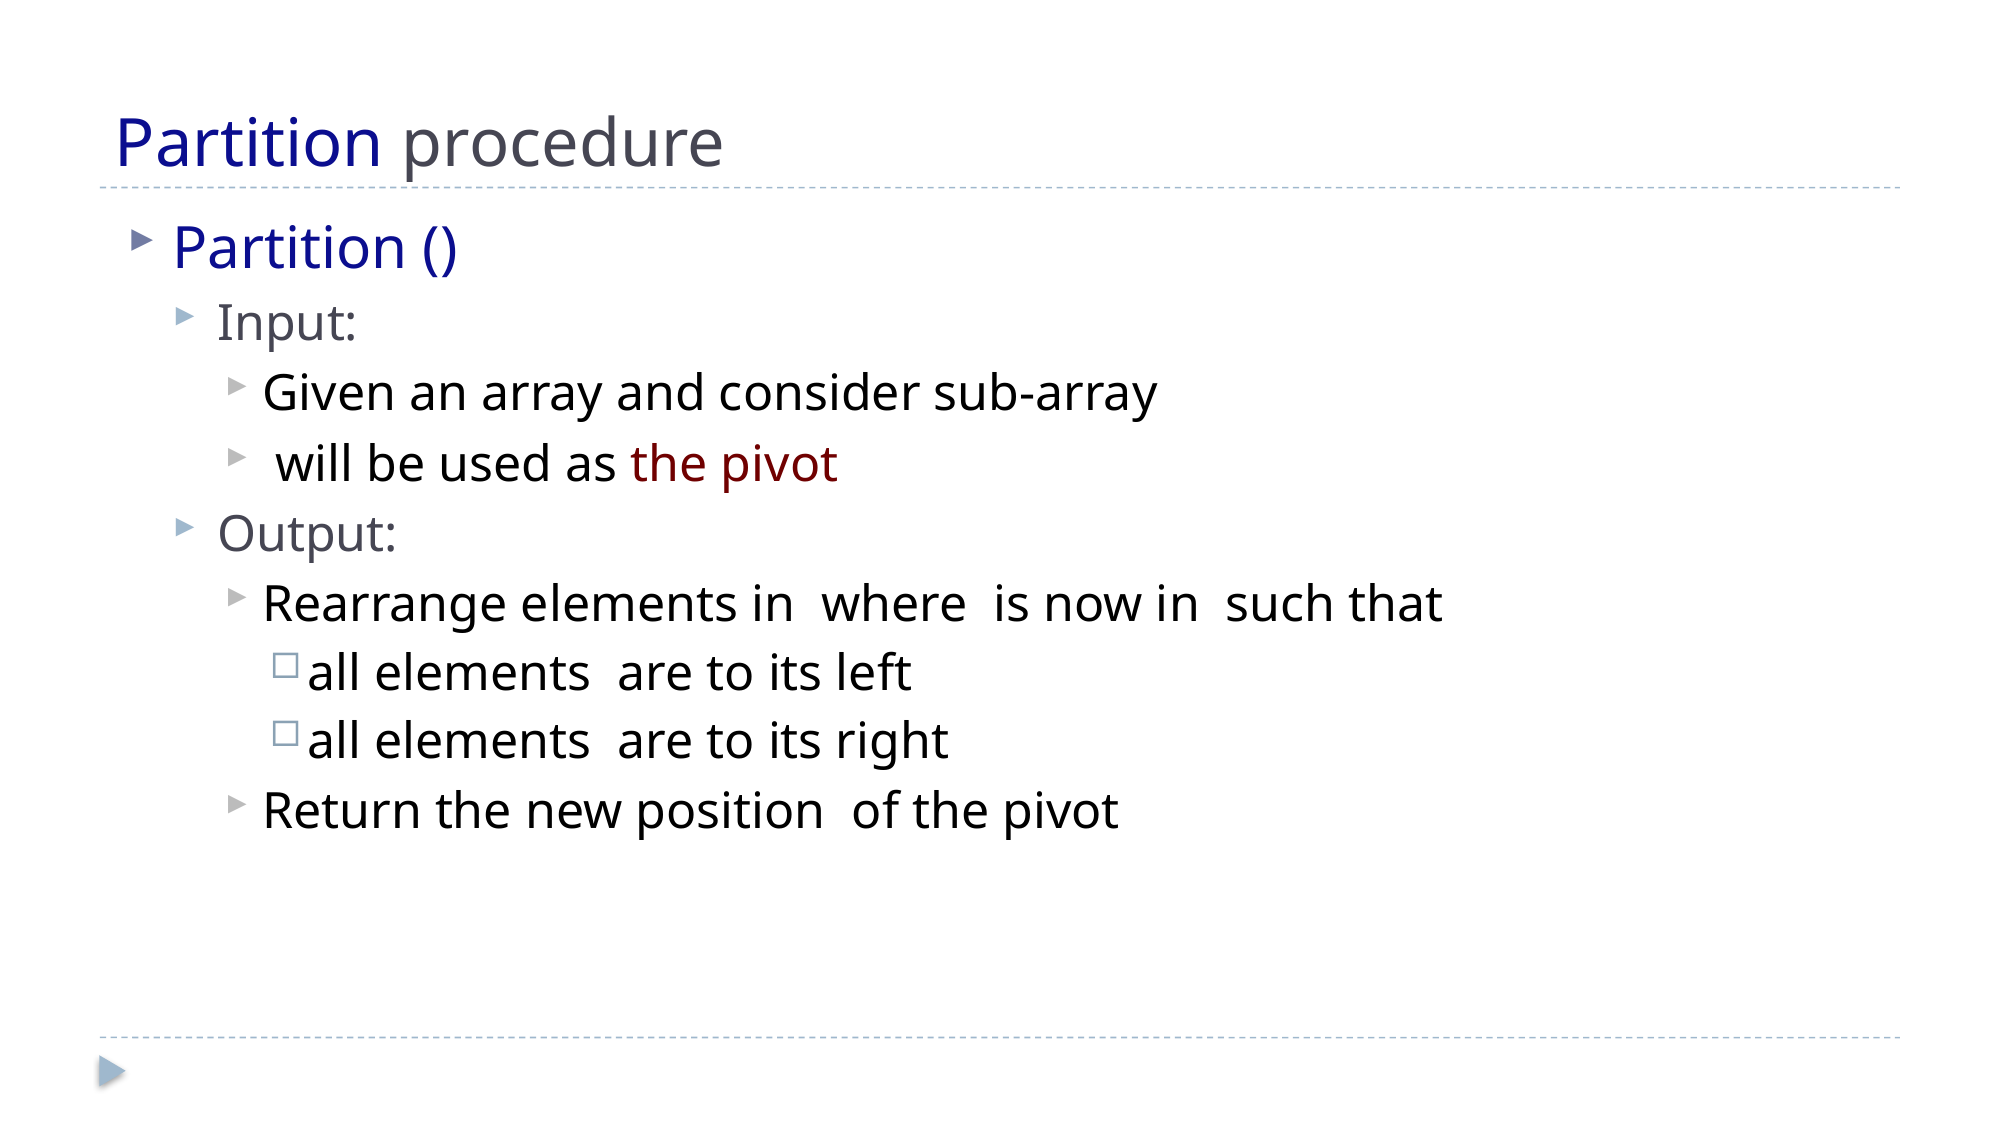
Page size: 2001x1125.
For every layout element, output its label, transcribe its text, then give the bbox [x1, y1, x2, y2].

title Partition procedure [99, 24, 1901, 188]
